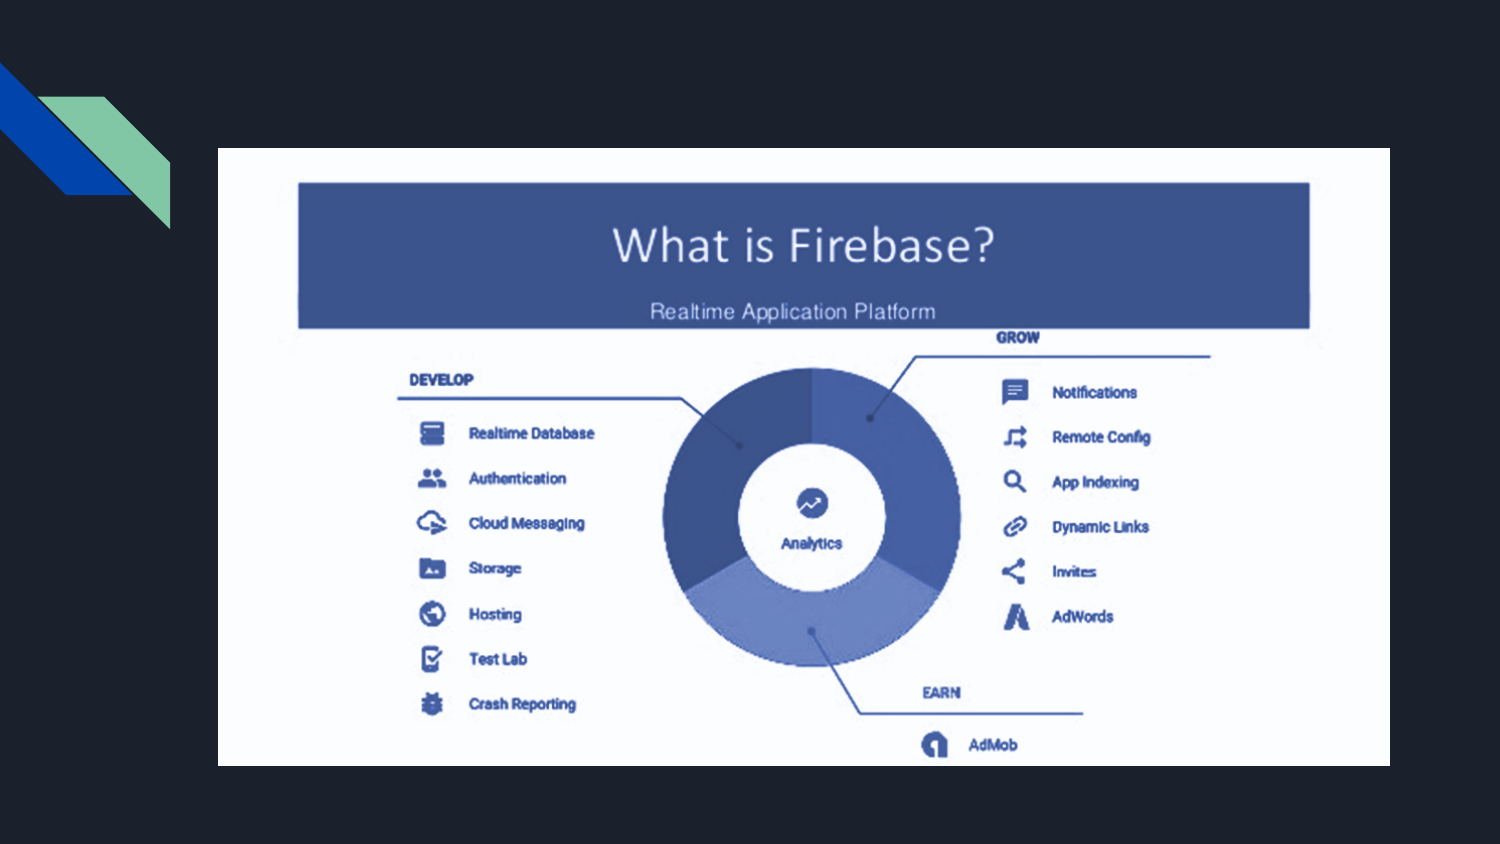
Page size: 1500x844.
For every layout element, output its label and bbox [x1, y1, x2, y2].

picture [217, 148, 1390, 766]
